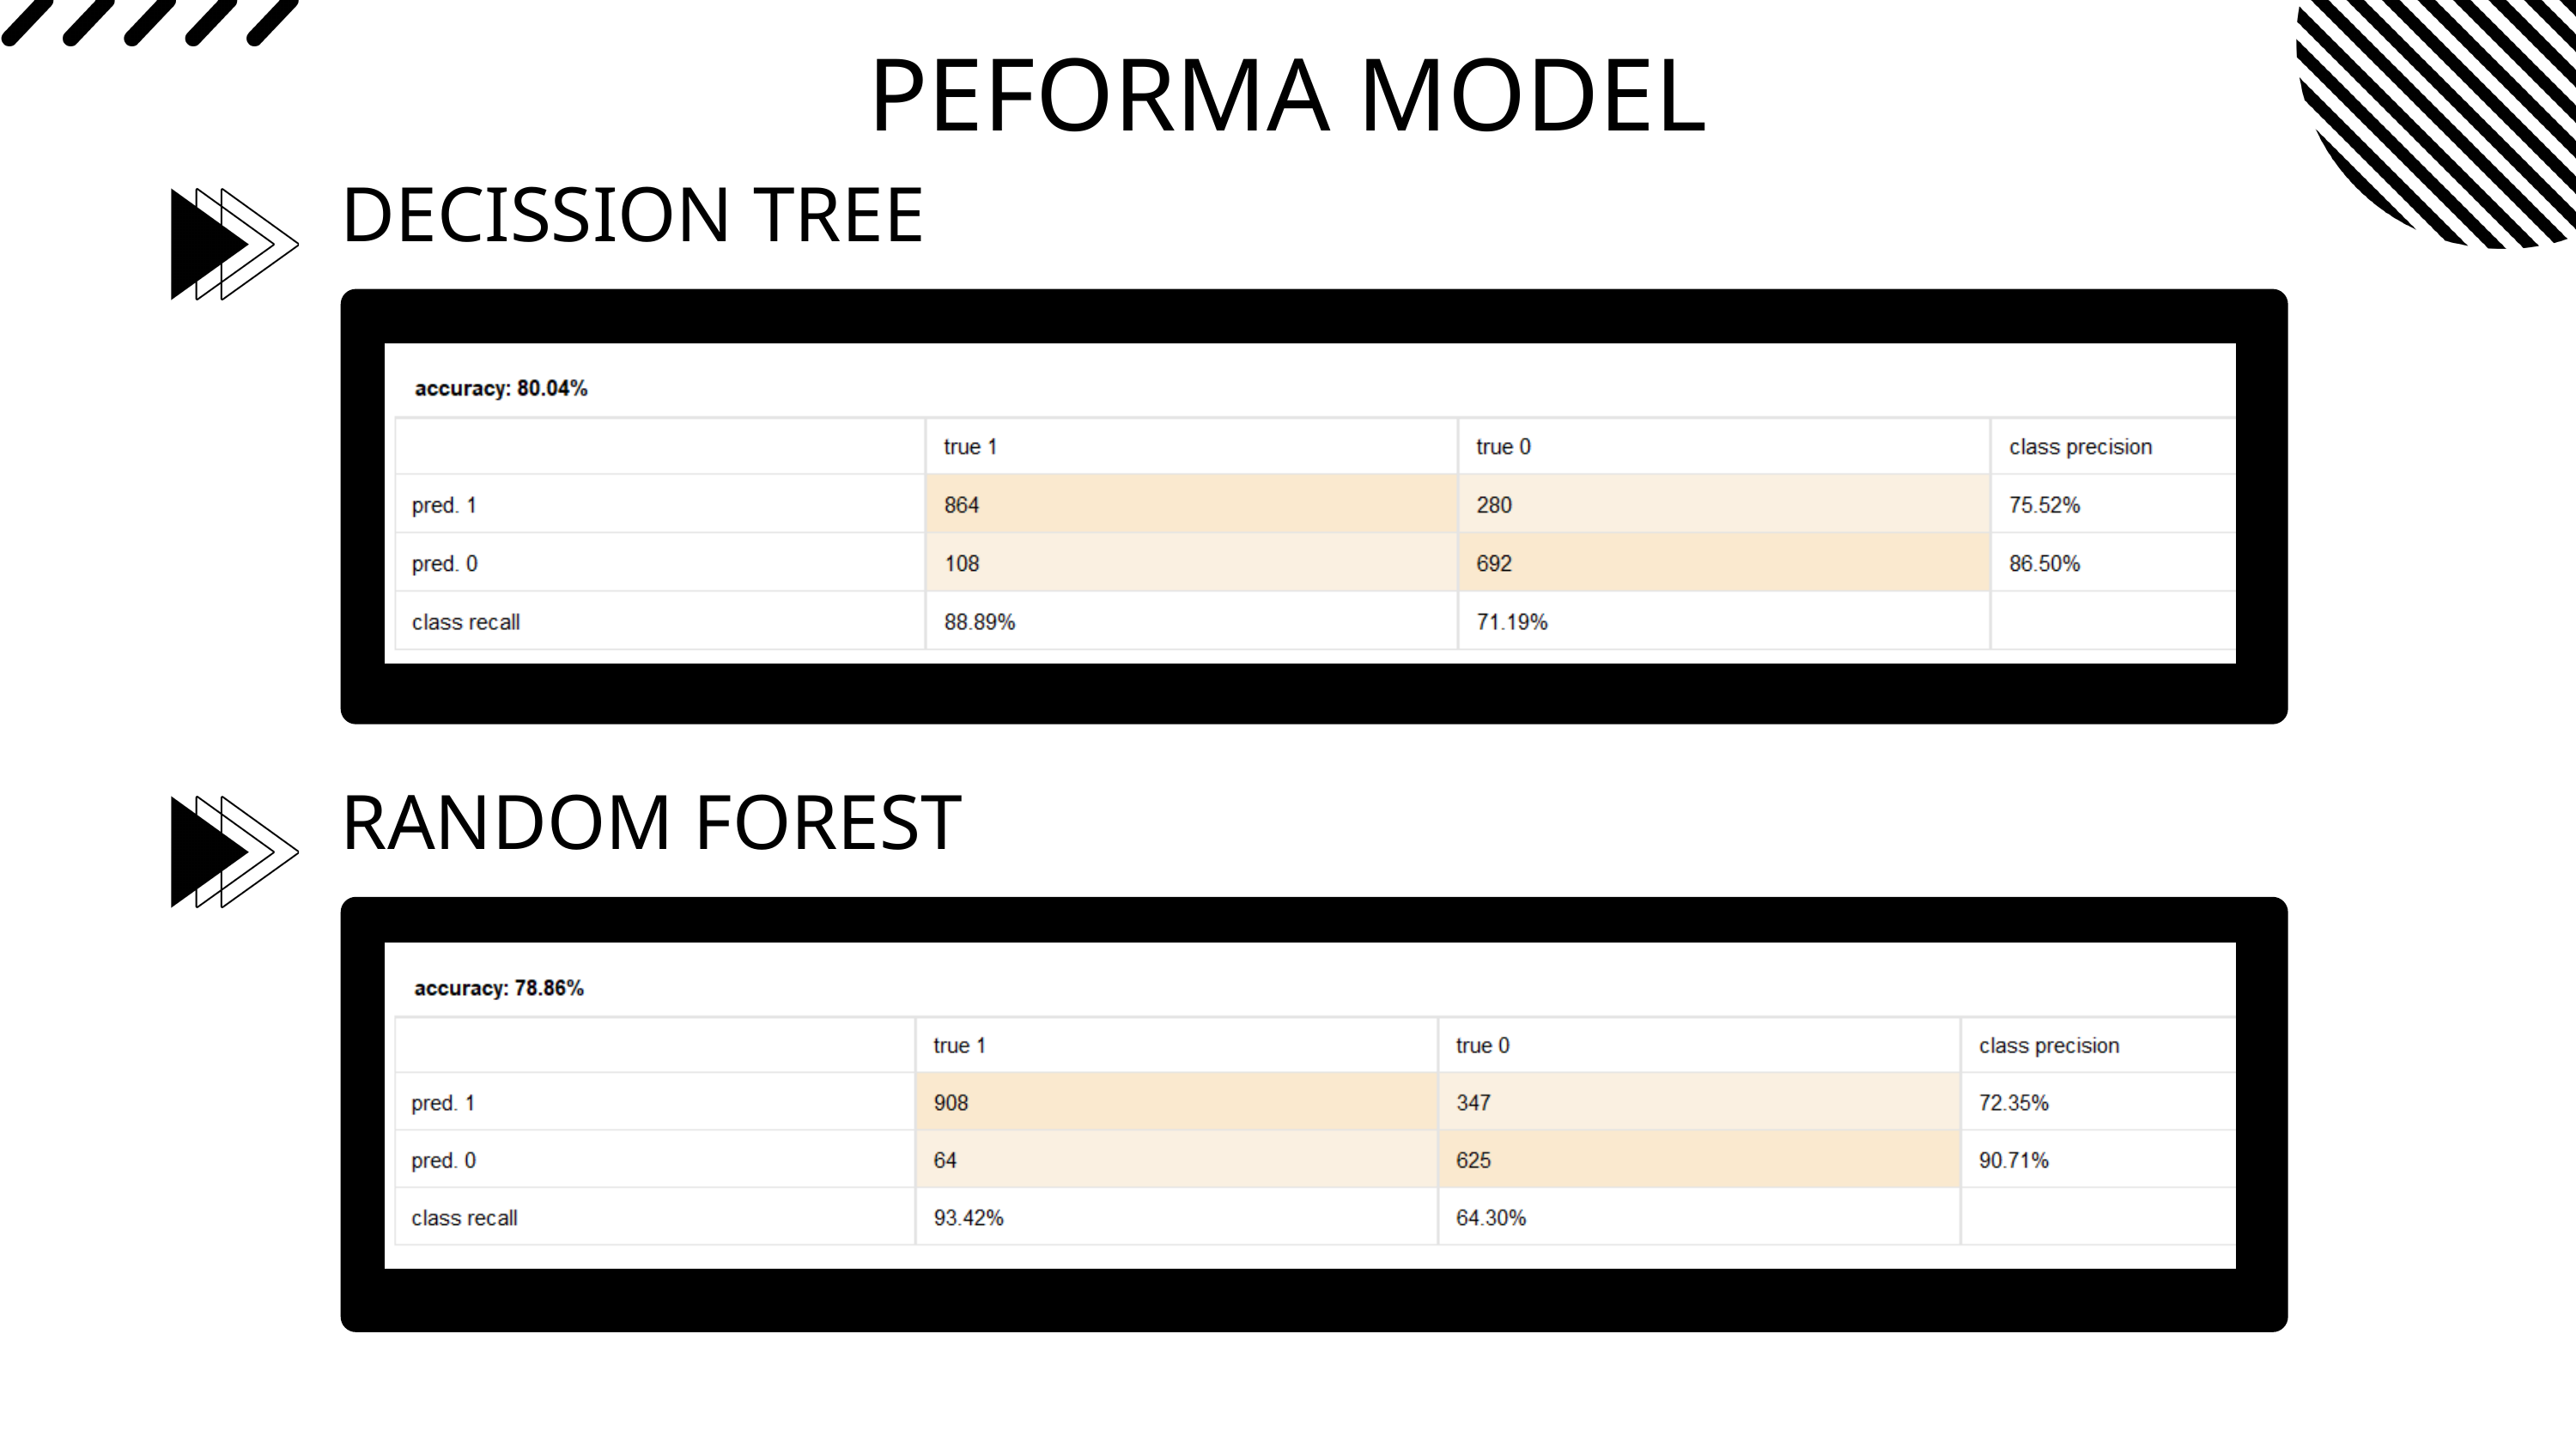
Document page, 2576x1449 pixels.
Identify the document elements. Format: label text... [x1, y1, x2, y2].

text_box RANDOM FOREST [340, 795, 1288, 865]
text_box PEFORMA MODEL [249, 10, 2327, 151]
text_box DECISSION TREE [340, 187, 1288, 257]
text_box [171, 796, 300, 908]
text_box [340, 896, 2288, 1333]
text_box [2296, 0, 2576, 249]
text_box [0, 0, 300, 46]
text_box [340, 288, 2288, 724]
text_box [171, 188, 300, 300]
